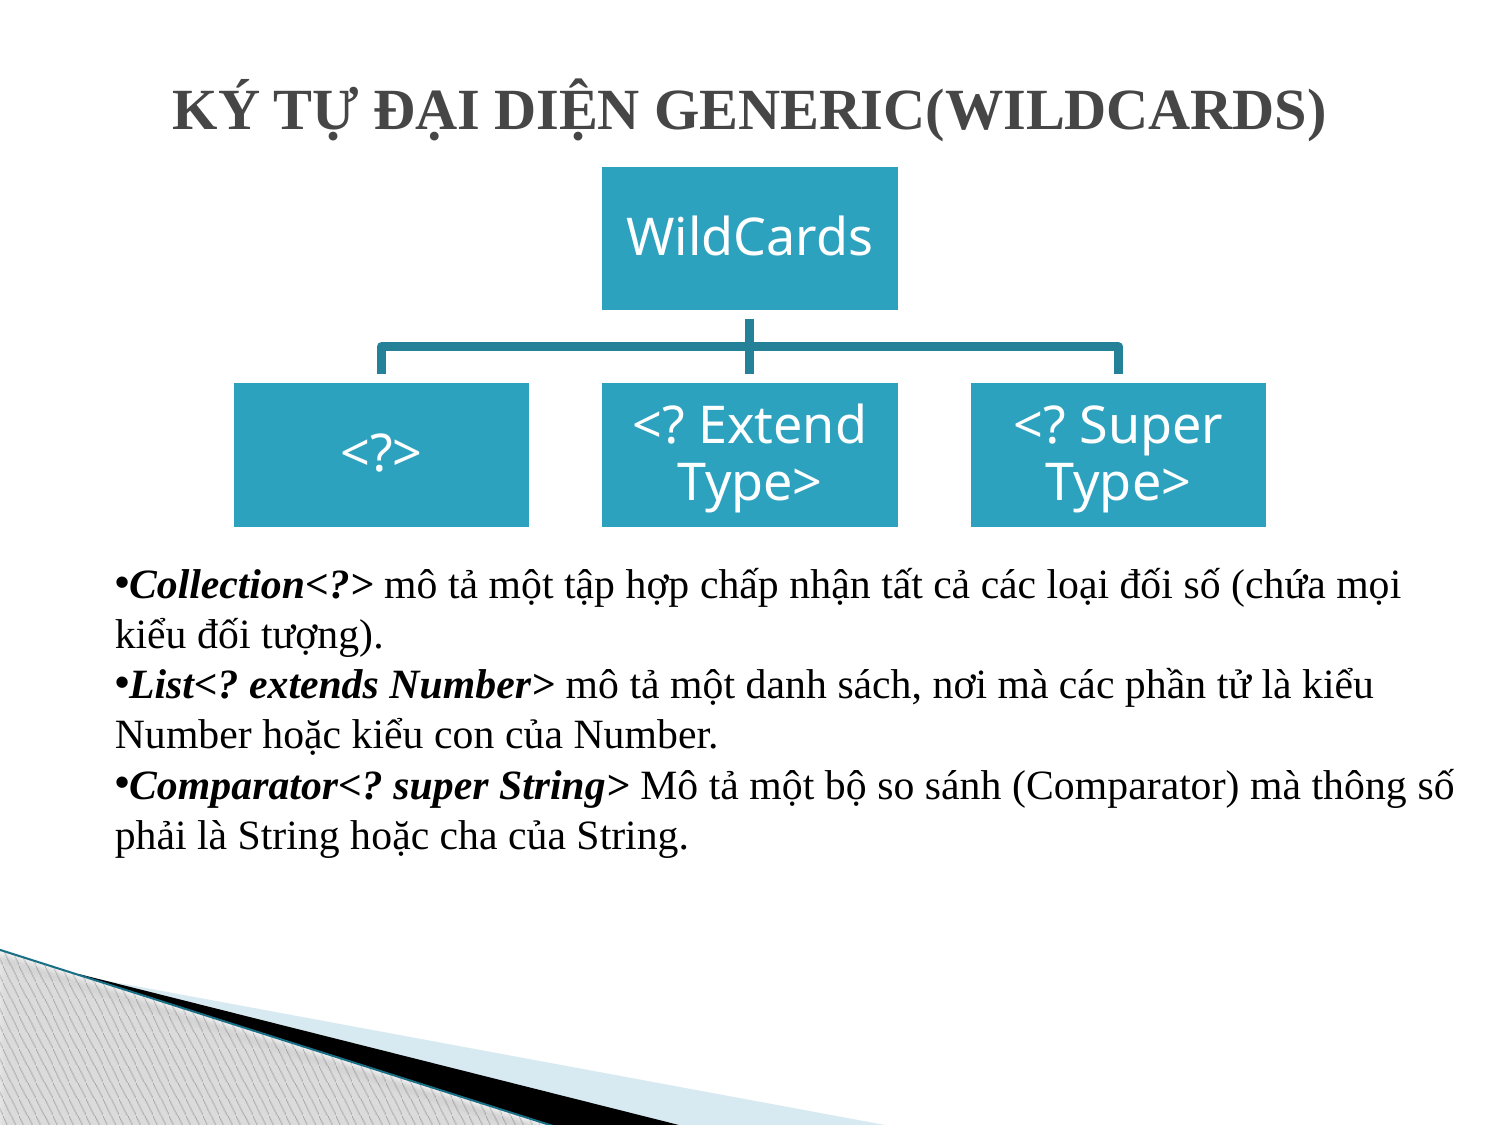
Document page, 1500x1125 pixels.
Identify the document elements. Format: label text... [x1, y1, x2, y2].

title KÝ TỰ ĐẠI DIỆN GENERIC(WILDCARDS) [75, 12, 1425, 200]
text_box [174, 162, 1326, 532]
text_box Collection<?> mô tả một tập hợp chấp nhận tất cả các loại đối số (chứa mọi kiểu đối tượng). List<? extends Number> mô tả một danh sách, nơi mà các phần tử là kiểu Number hoặc kiểu con của Number. Comparator<? super String> Mô tả một bộ so sánh (Comparator) mà thông số phải là String hoặc cha của String. [99, 549, 1475, 865]
